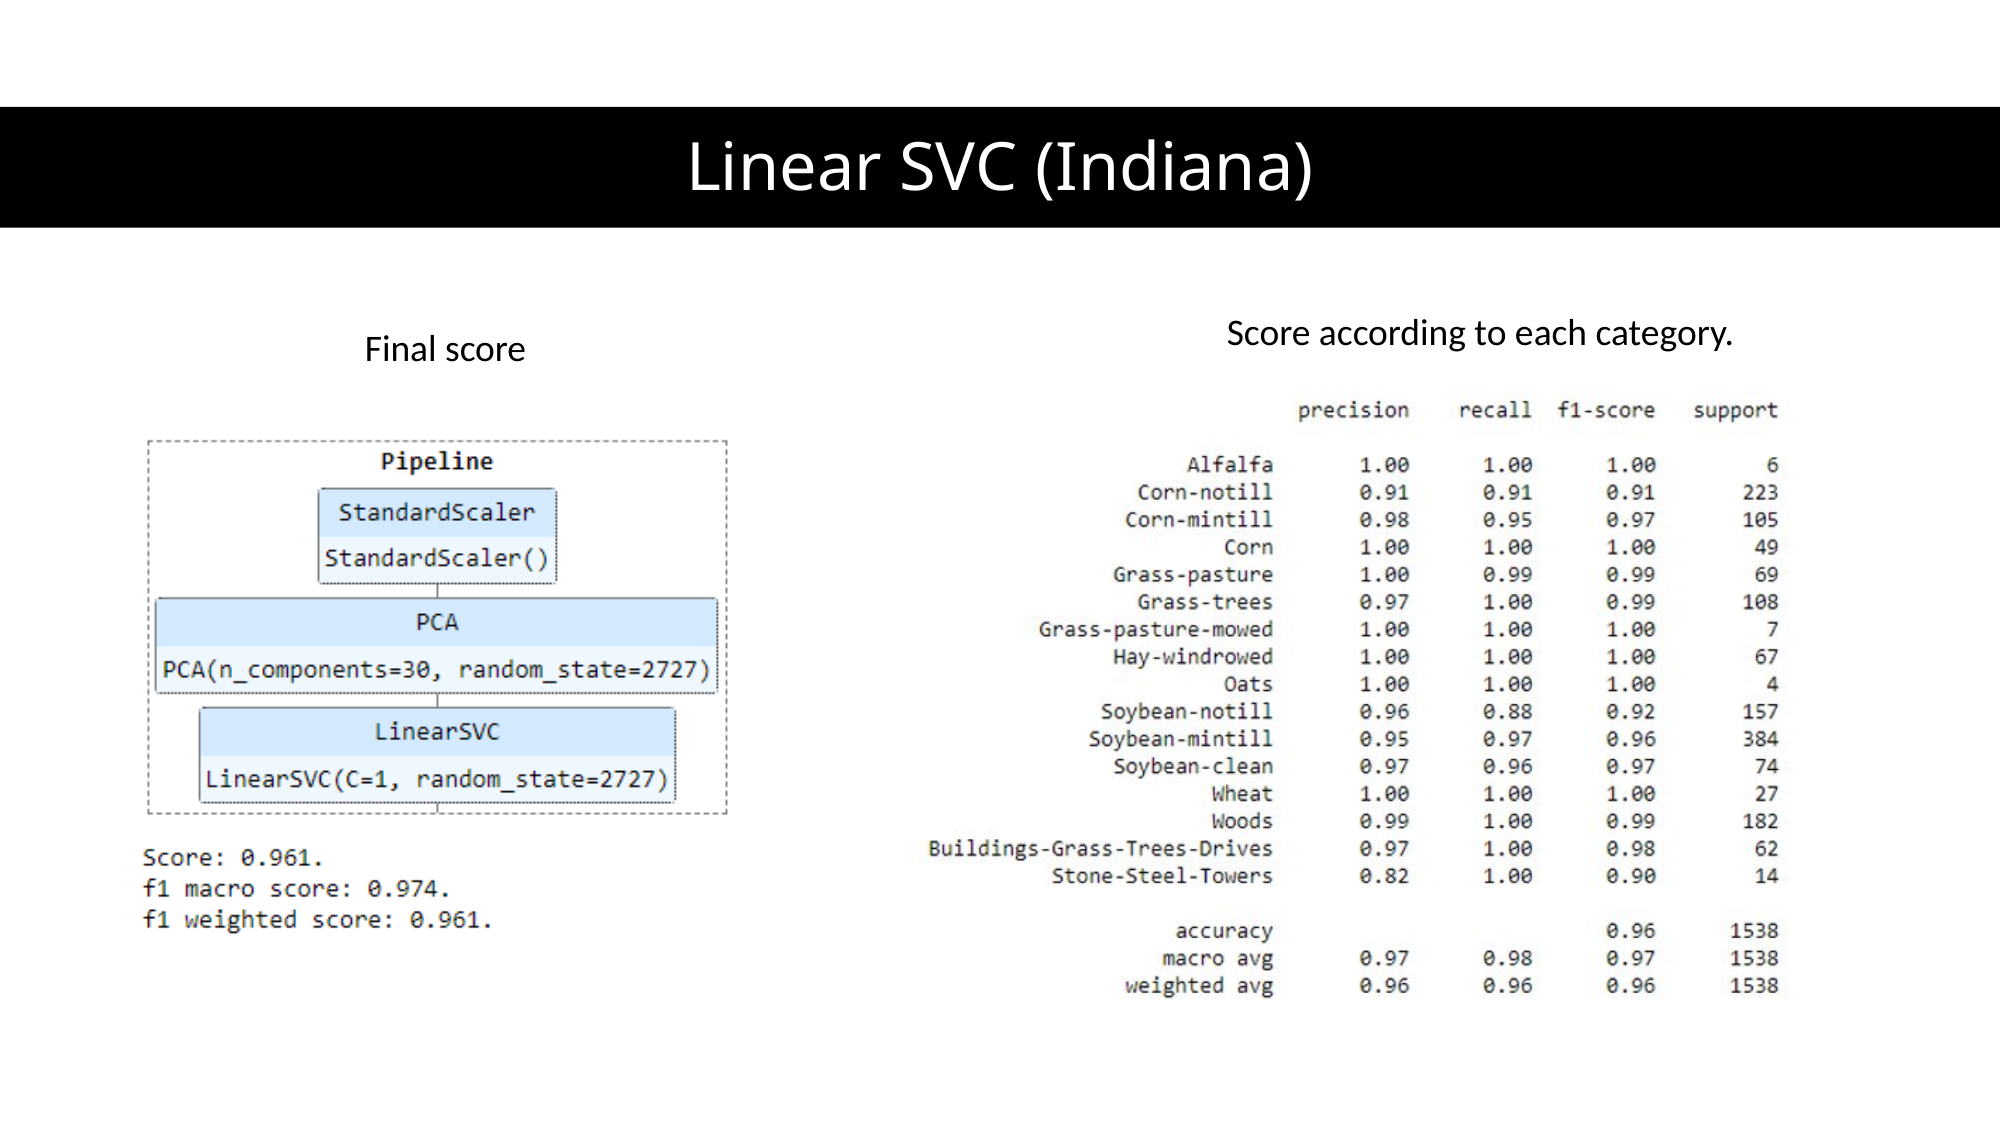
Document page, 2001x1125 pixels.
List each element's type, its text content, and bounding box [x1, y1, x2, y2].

text_box Score according to each category. [1211, 299, 1794, 360]
text_box Final score [349, 316, 568, 376]
picture [82, 426, 801, 961]
picture [909, 390, 1814, 1017]
text_box [0, 106, 2000, 229]
title Linear SVC (Indiana) [137, 110, 1863, 228]
